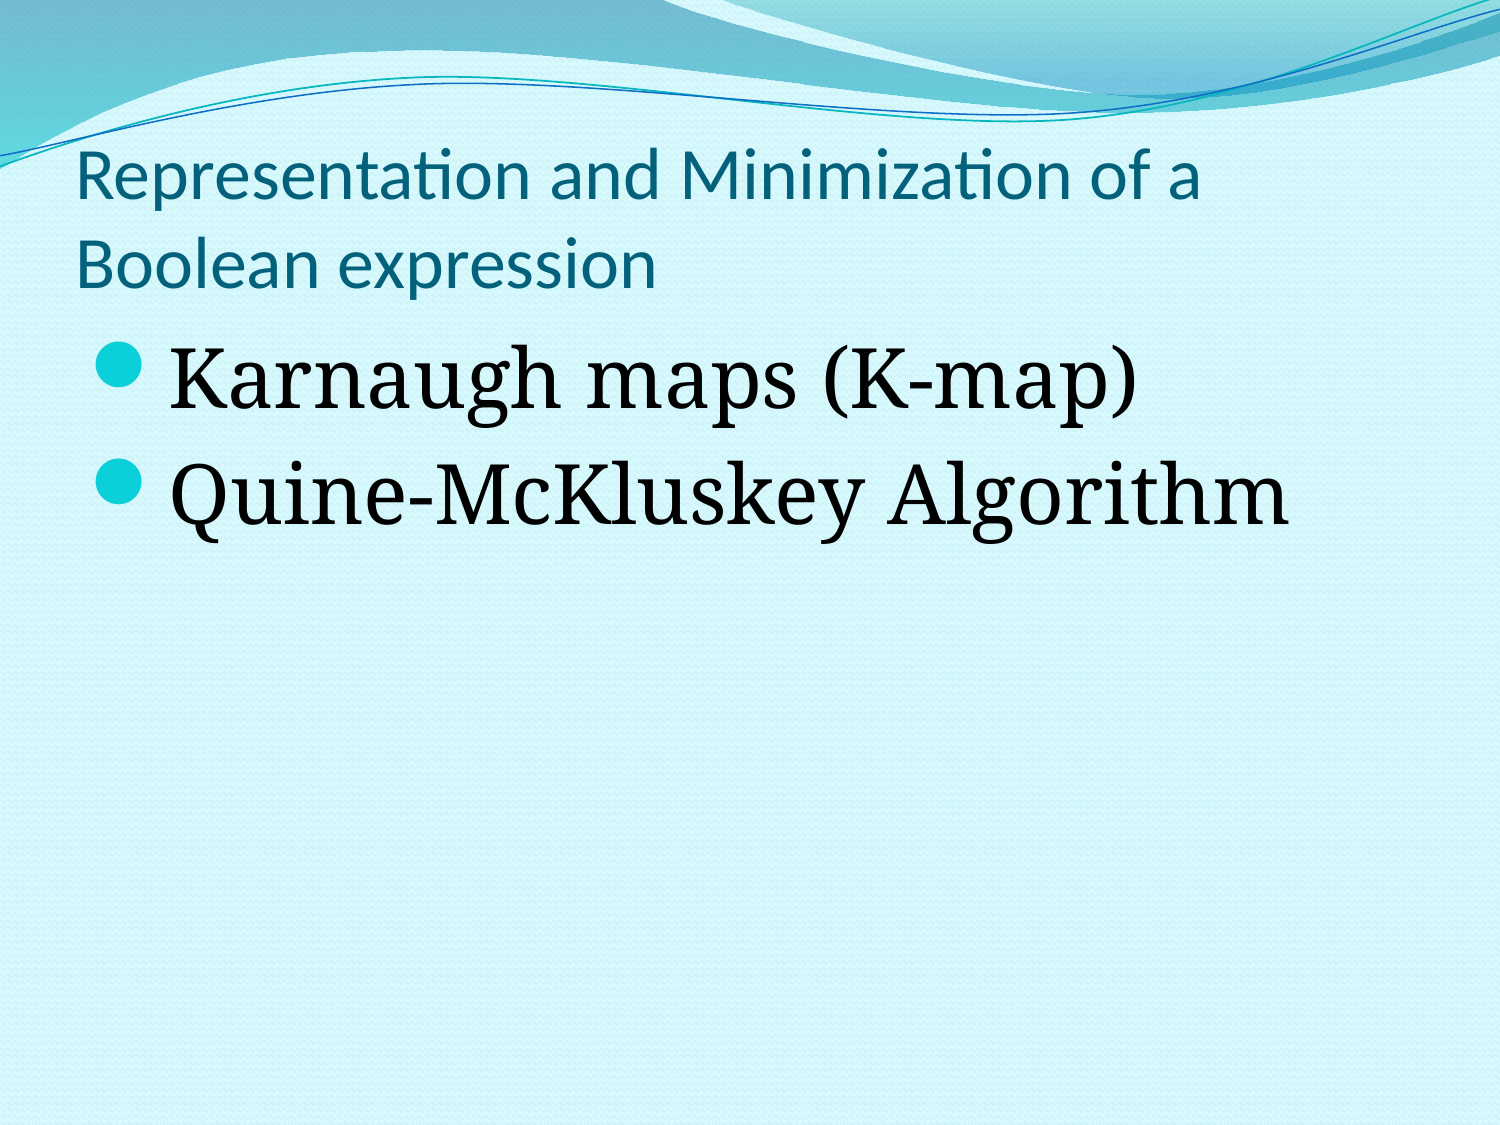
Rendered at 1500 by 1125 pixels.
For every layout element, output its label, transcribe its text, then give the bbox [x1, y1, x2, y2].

title Representation and Minimization of a Boolean expression [75, 115, 1425, 303]
list Karnaugh maps (K-map) Quine-McKluskey Algorithm [75, 317, 1425, 1038]
